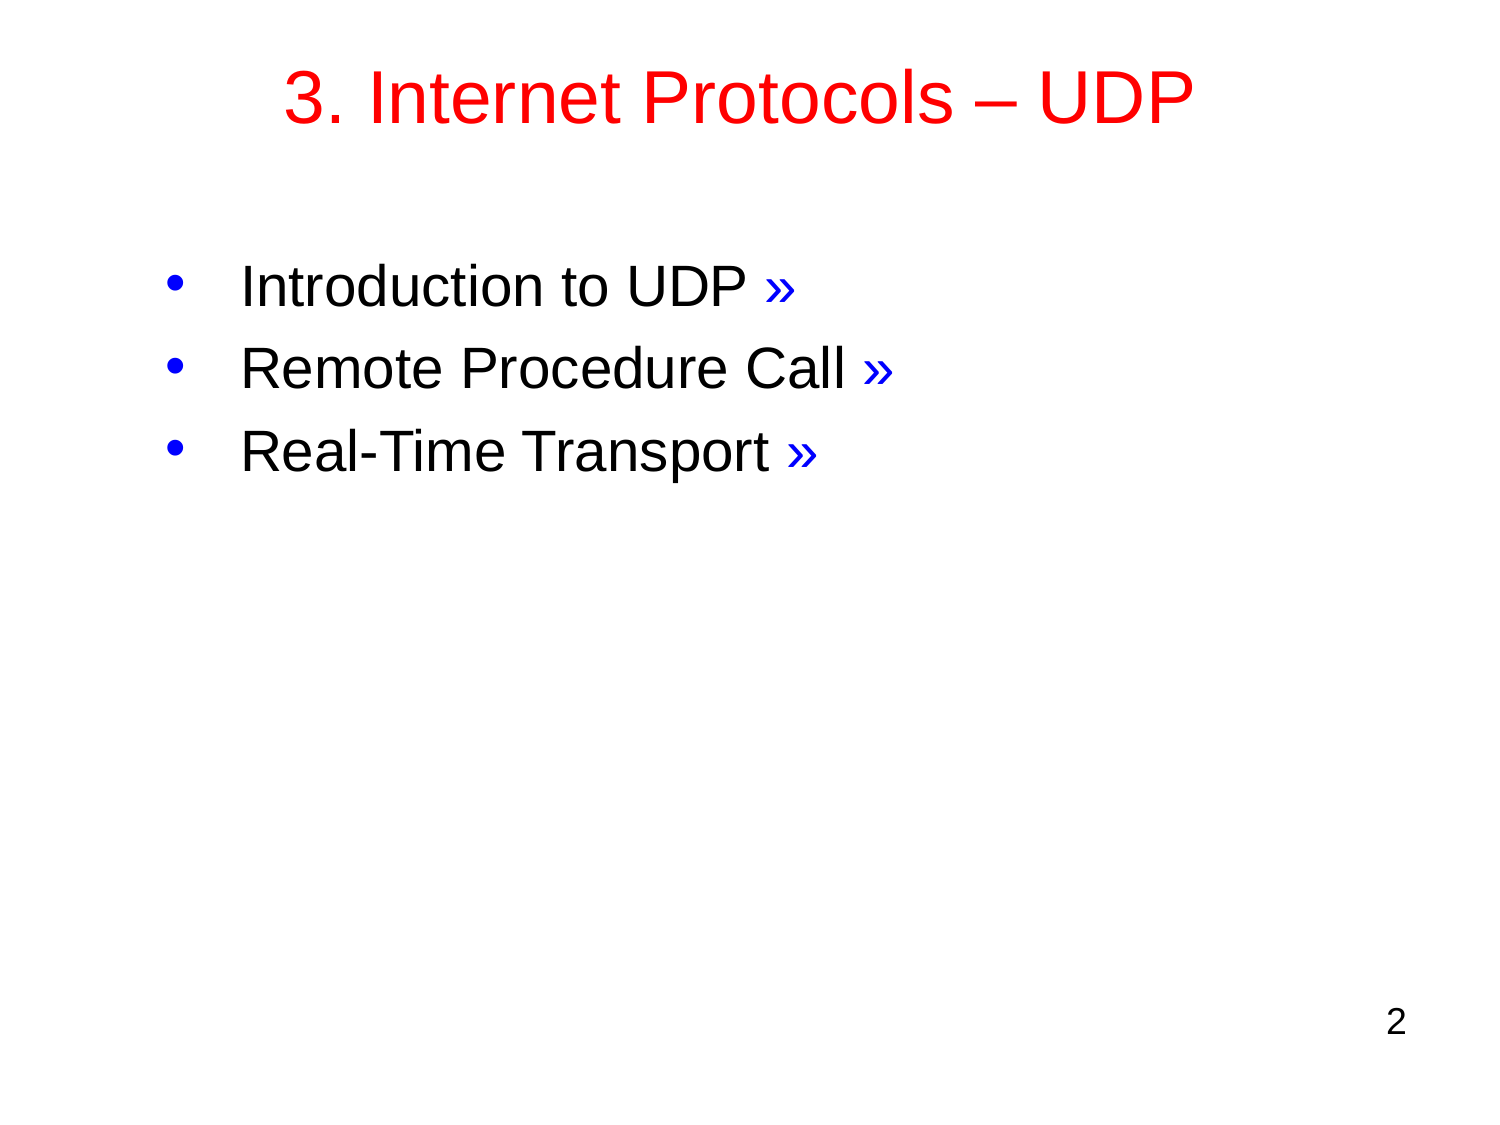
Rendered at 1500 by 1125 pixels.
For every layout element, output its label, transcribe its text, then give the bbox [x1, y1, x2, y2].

title 3. Internet Protocols – UDP [0, 0, 1500, 188]
list Introduction to UDP » Remote Procedure Call » Real-Time Transport » [149, 239, 1351, 900]
